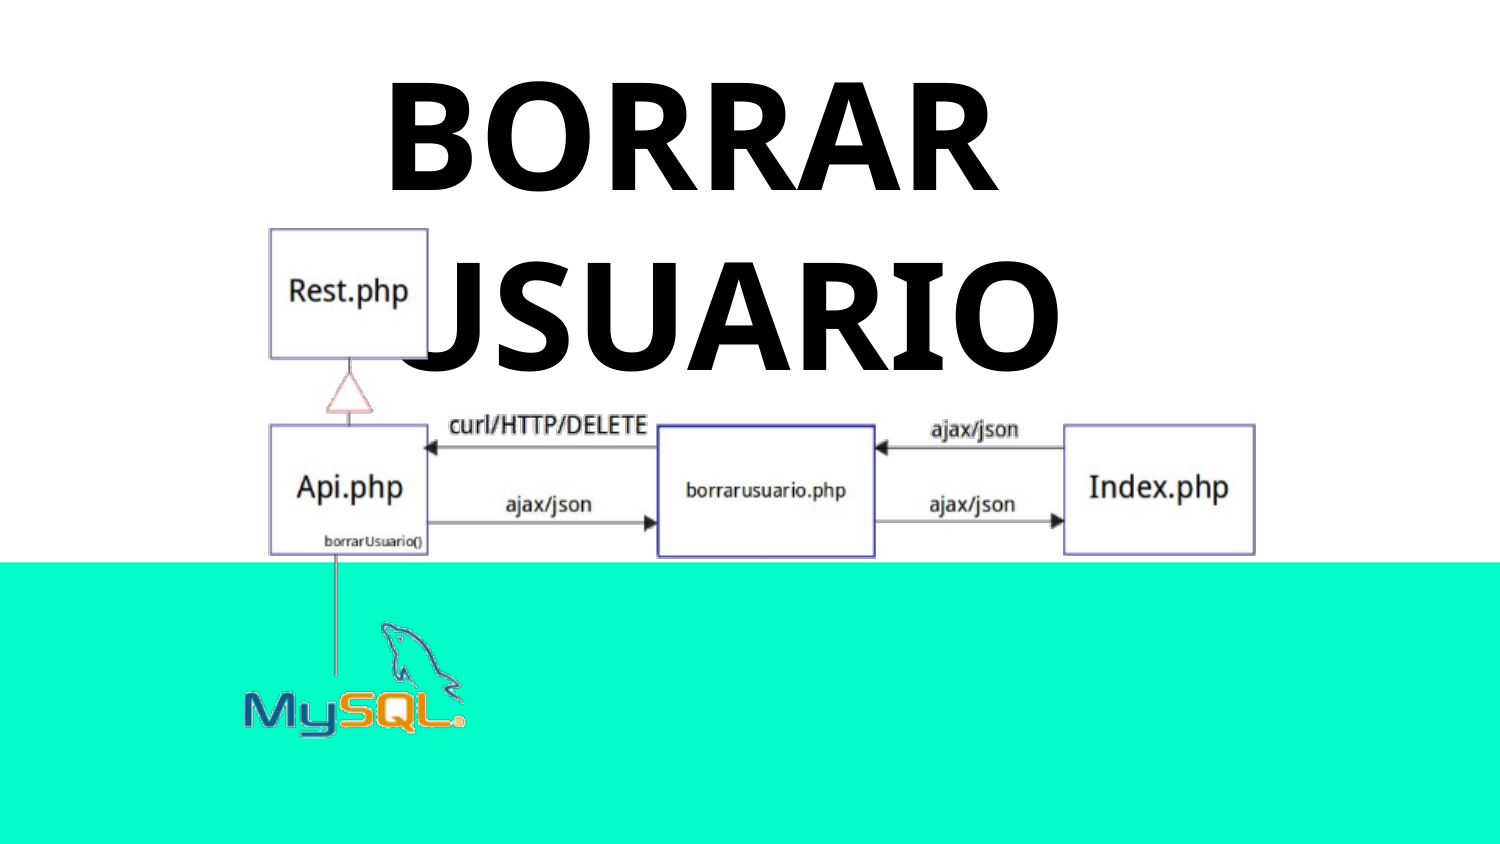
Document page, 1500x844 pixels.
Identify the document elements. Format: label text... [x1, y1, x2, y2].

text_box BORRAR USUARIO [64, 25, 1436, 282]
picture [244, 227, 1256, 739]
